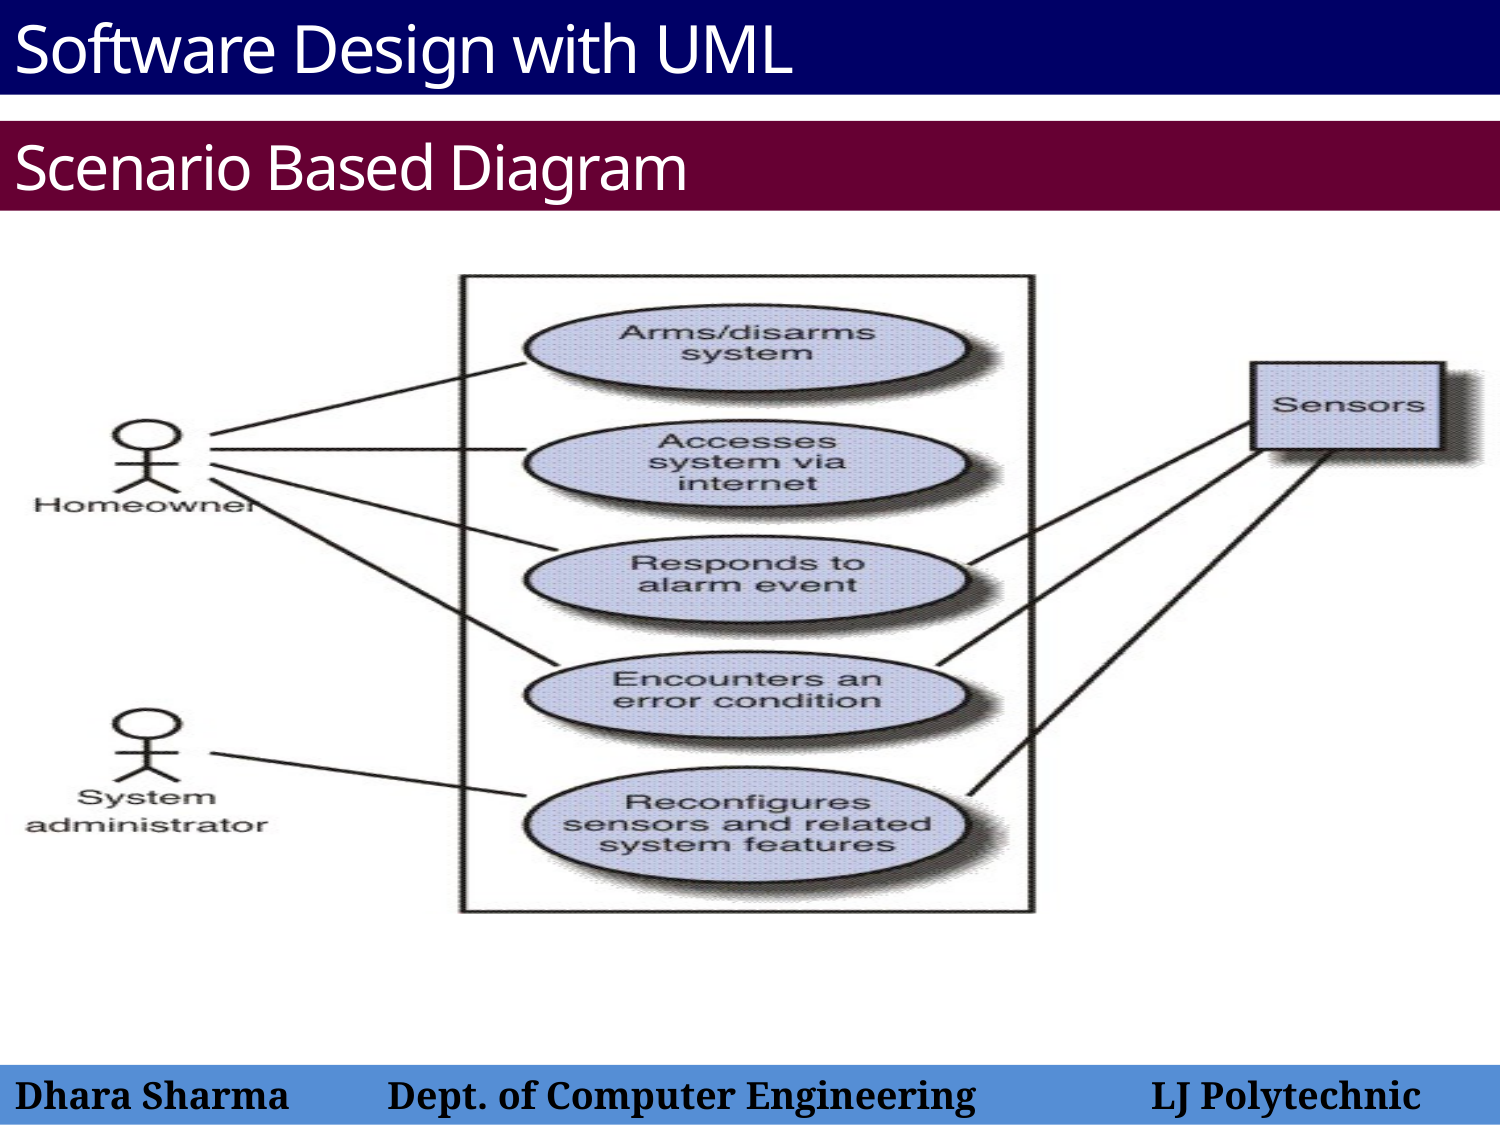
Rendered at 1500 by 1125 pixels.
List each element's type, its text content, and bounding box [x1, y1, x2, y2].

picture [4, 274, 1500, 914]
text_box Scenario Based Diagram [0, 120, 1500, 211]
text_box Dhara Sharma Dept. of Computer Engineering LJ Polytechnic [0, 1064, 1500, 1125]
text_box Software Design with UML [0, 0, 1500, 95]
